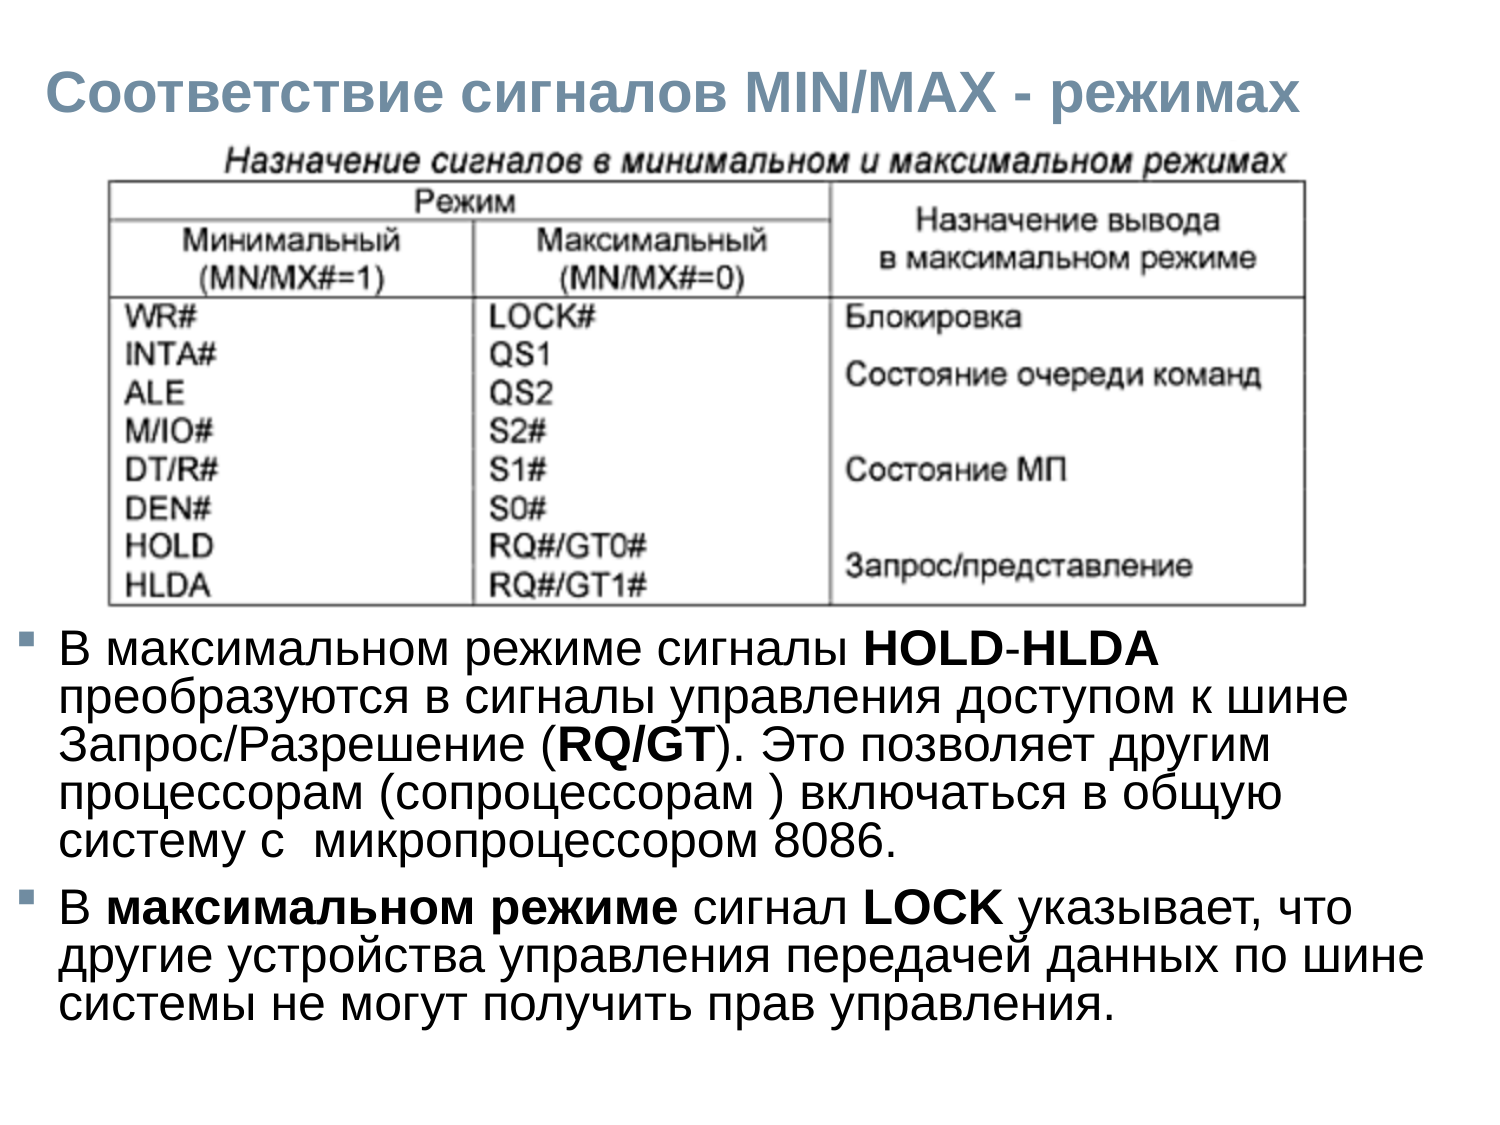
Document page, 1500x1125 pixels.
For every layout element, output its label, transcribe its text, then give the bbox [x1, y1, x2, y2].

title Соответствие сигналов MIN/MAX - режимах [0, 46, 1350, 131]
list В максимальном режиме сигналы HOLD-HLDA преобразуются в сигналы управления доступом к шине Запрос/Разрешение (RQ/GT). Это позволяет другим процессорам (сопроцессорам ) включаться в общую систему с микропроцессором 8086. В максимальном режиме сигнал LOCK указывает, что другие устройства управления передачей данных по шине системы не могут получить прав управления. [0, 140, 1500, 1125]
picture [81, 140, 1333, 616]
